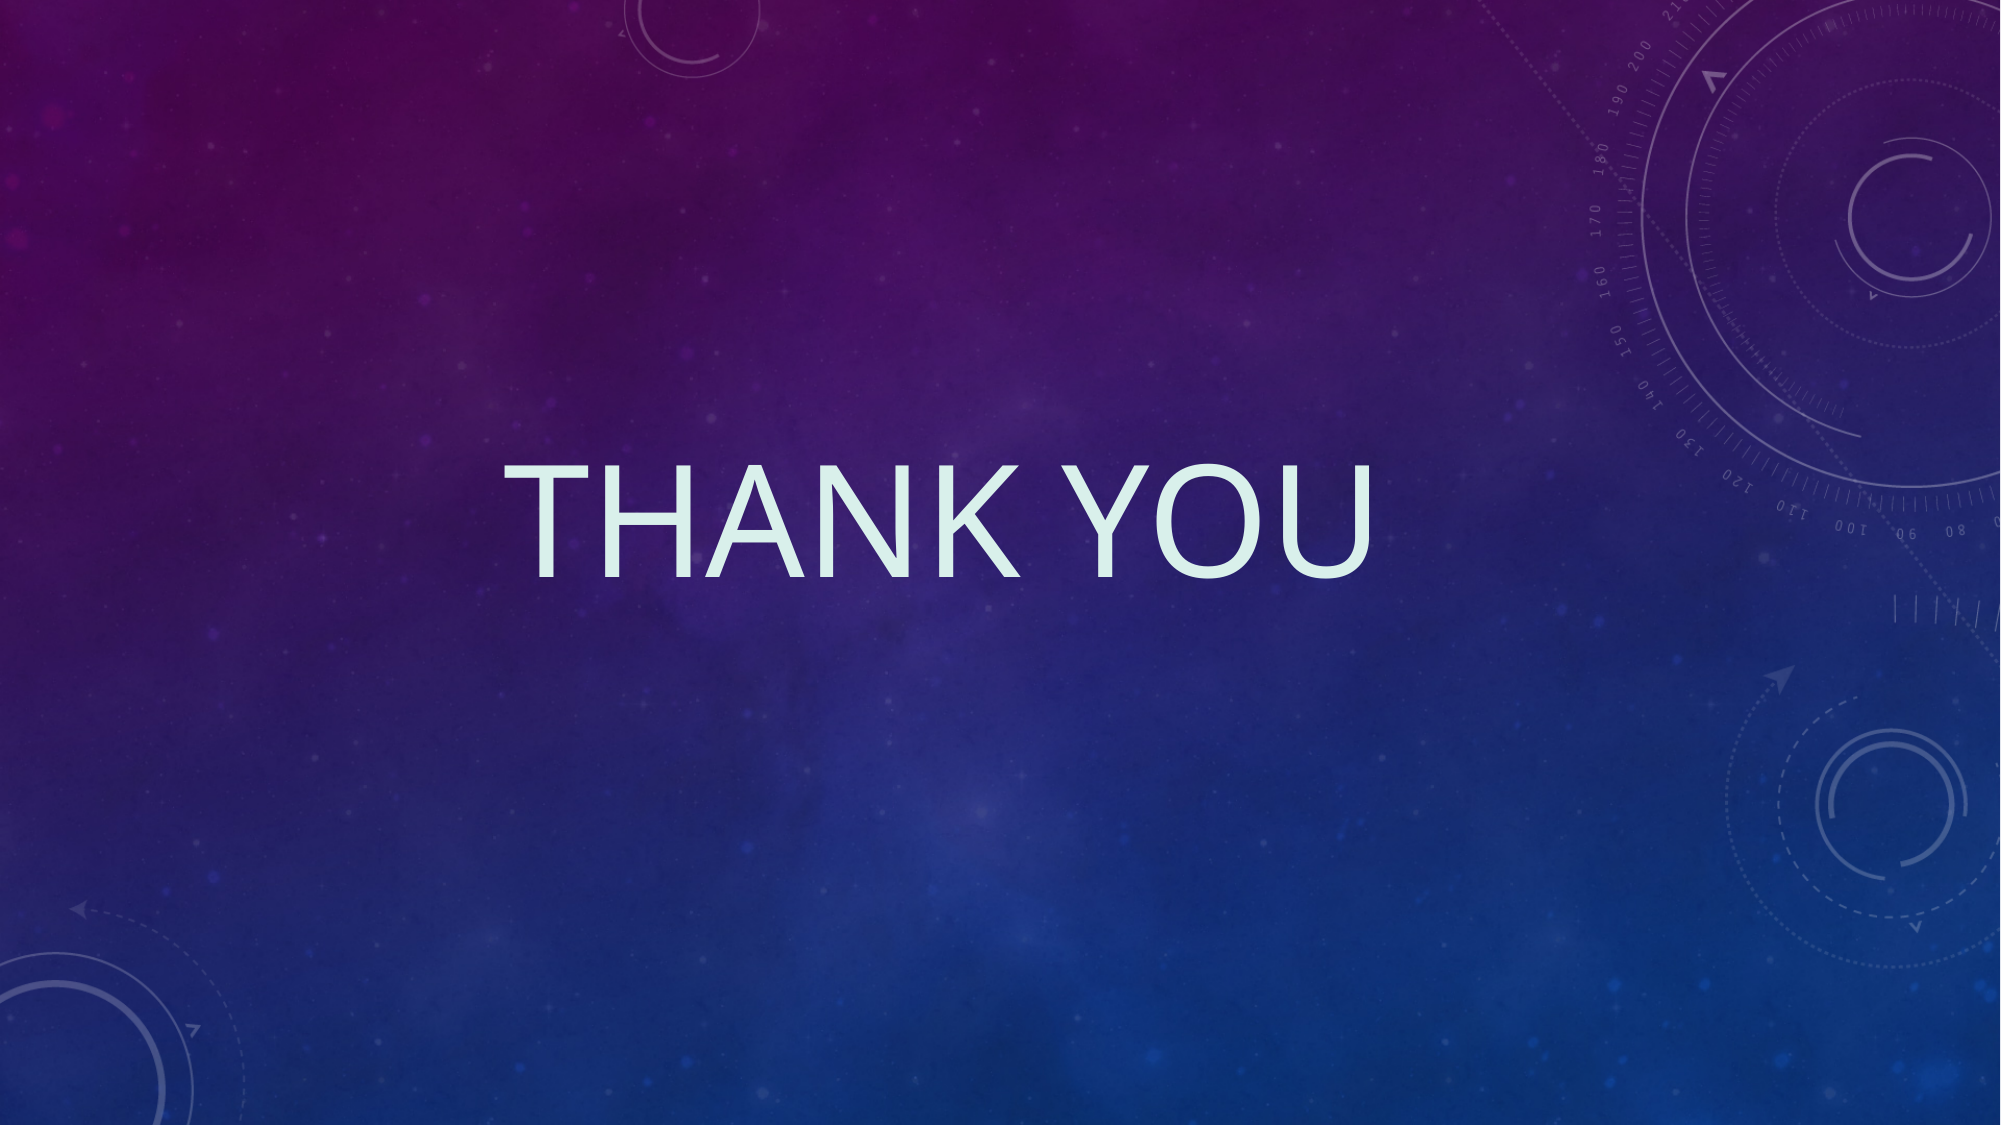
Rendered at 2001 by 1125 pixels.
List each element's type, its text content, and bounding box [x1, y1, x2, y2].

picture [0, 0, 2001, 1125]
title THANK YOU [112, 99, 1775, 930]
